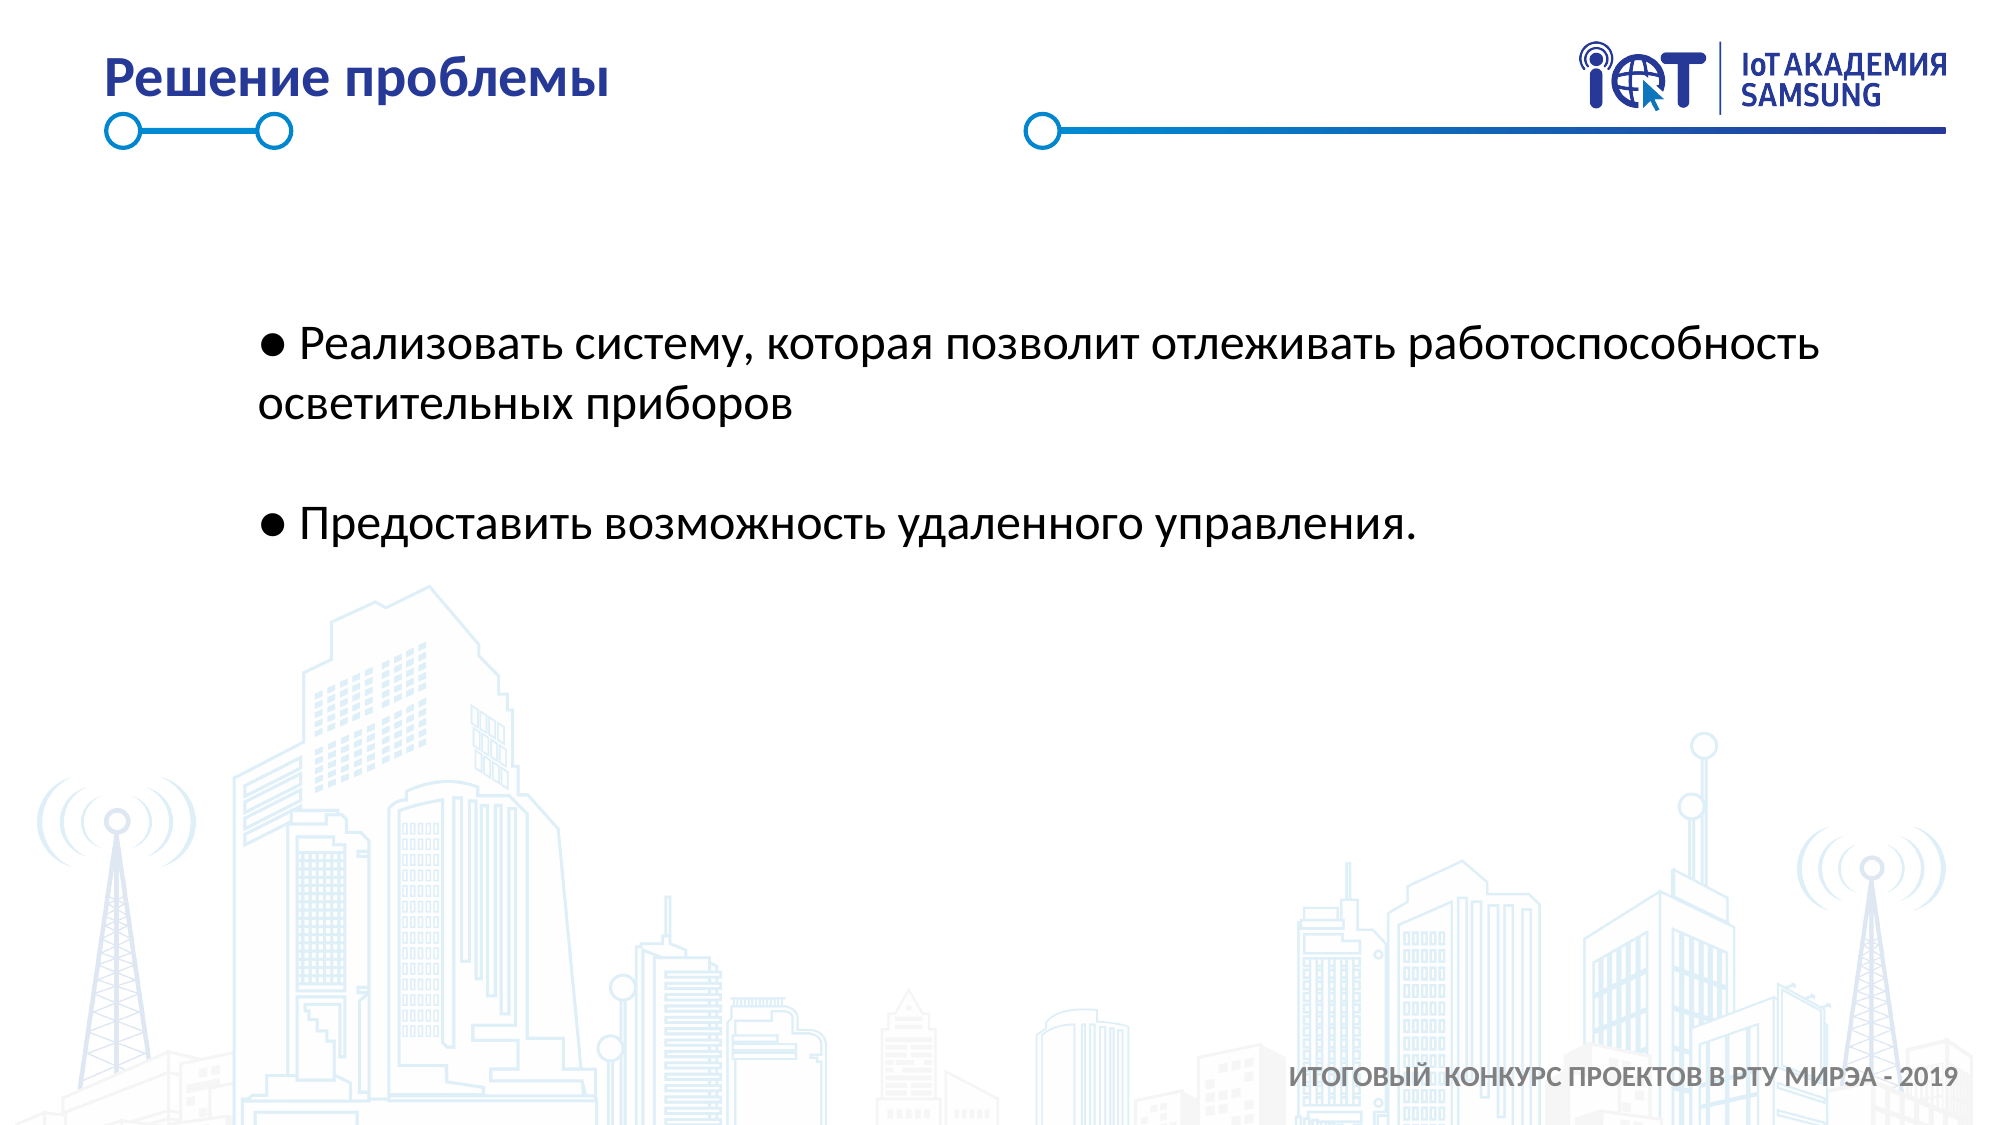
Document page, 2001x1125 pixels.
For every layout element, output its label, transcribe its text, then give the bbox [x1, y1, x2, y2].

title Решение проблемы [89, 46, 1532, 113]
text_box ● Реализовать систему, которая позволит отлеживать работоспособность осветительных приборов ● Предоставить возможность удаленного управления. [242, 302, 1836, 558]
picture [1579, 41, 1946, 115]
